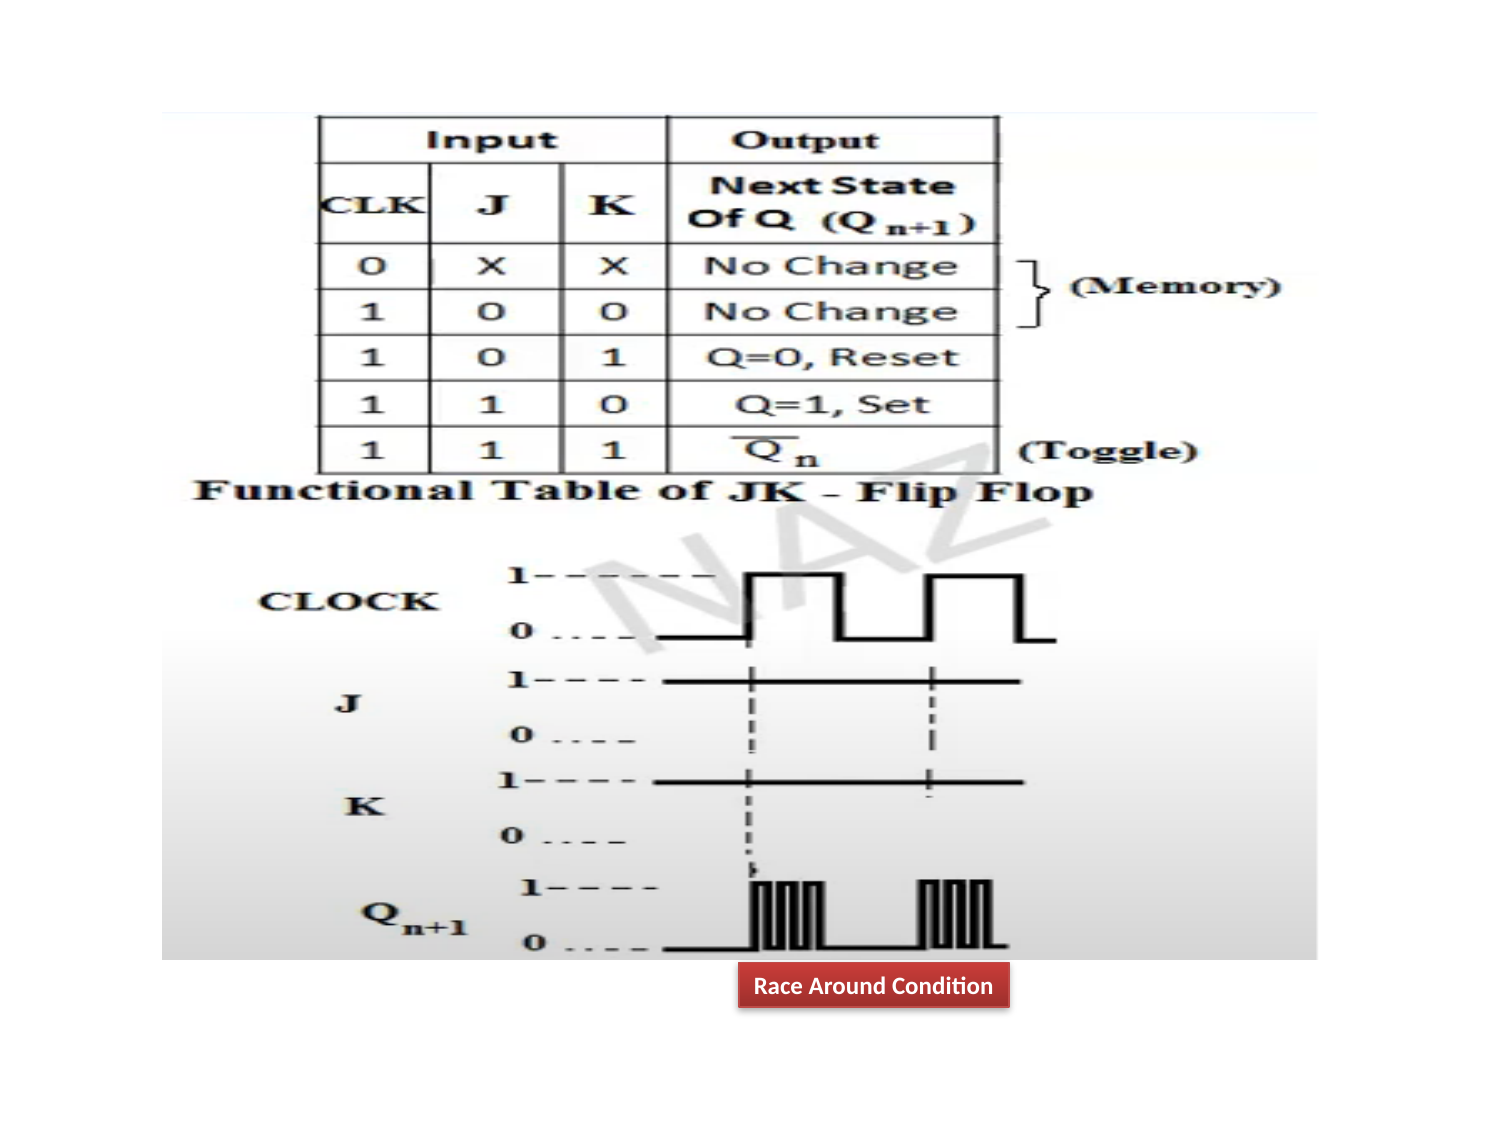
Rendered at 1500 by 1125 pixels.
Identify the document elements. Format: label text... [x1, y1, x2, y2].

text_box Race Around Condition [738, 968, 1010, 1008]
picture [162, 112, 1326, 960]
